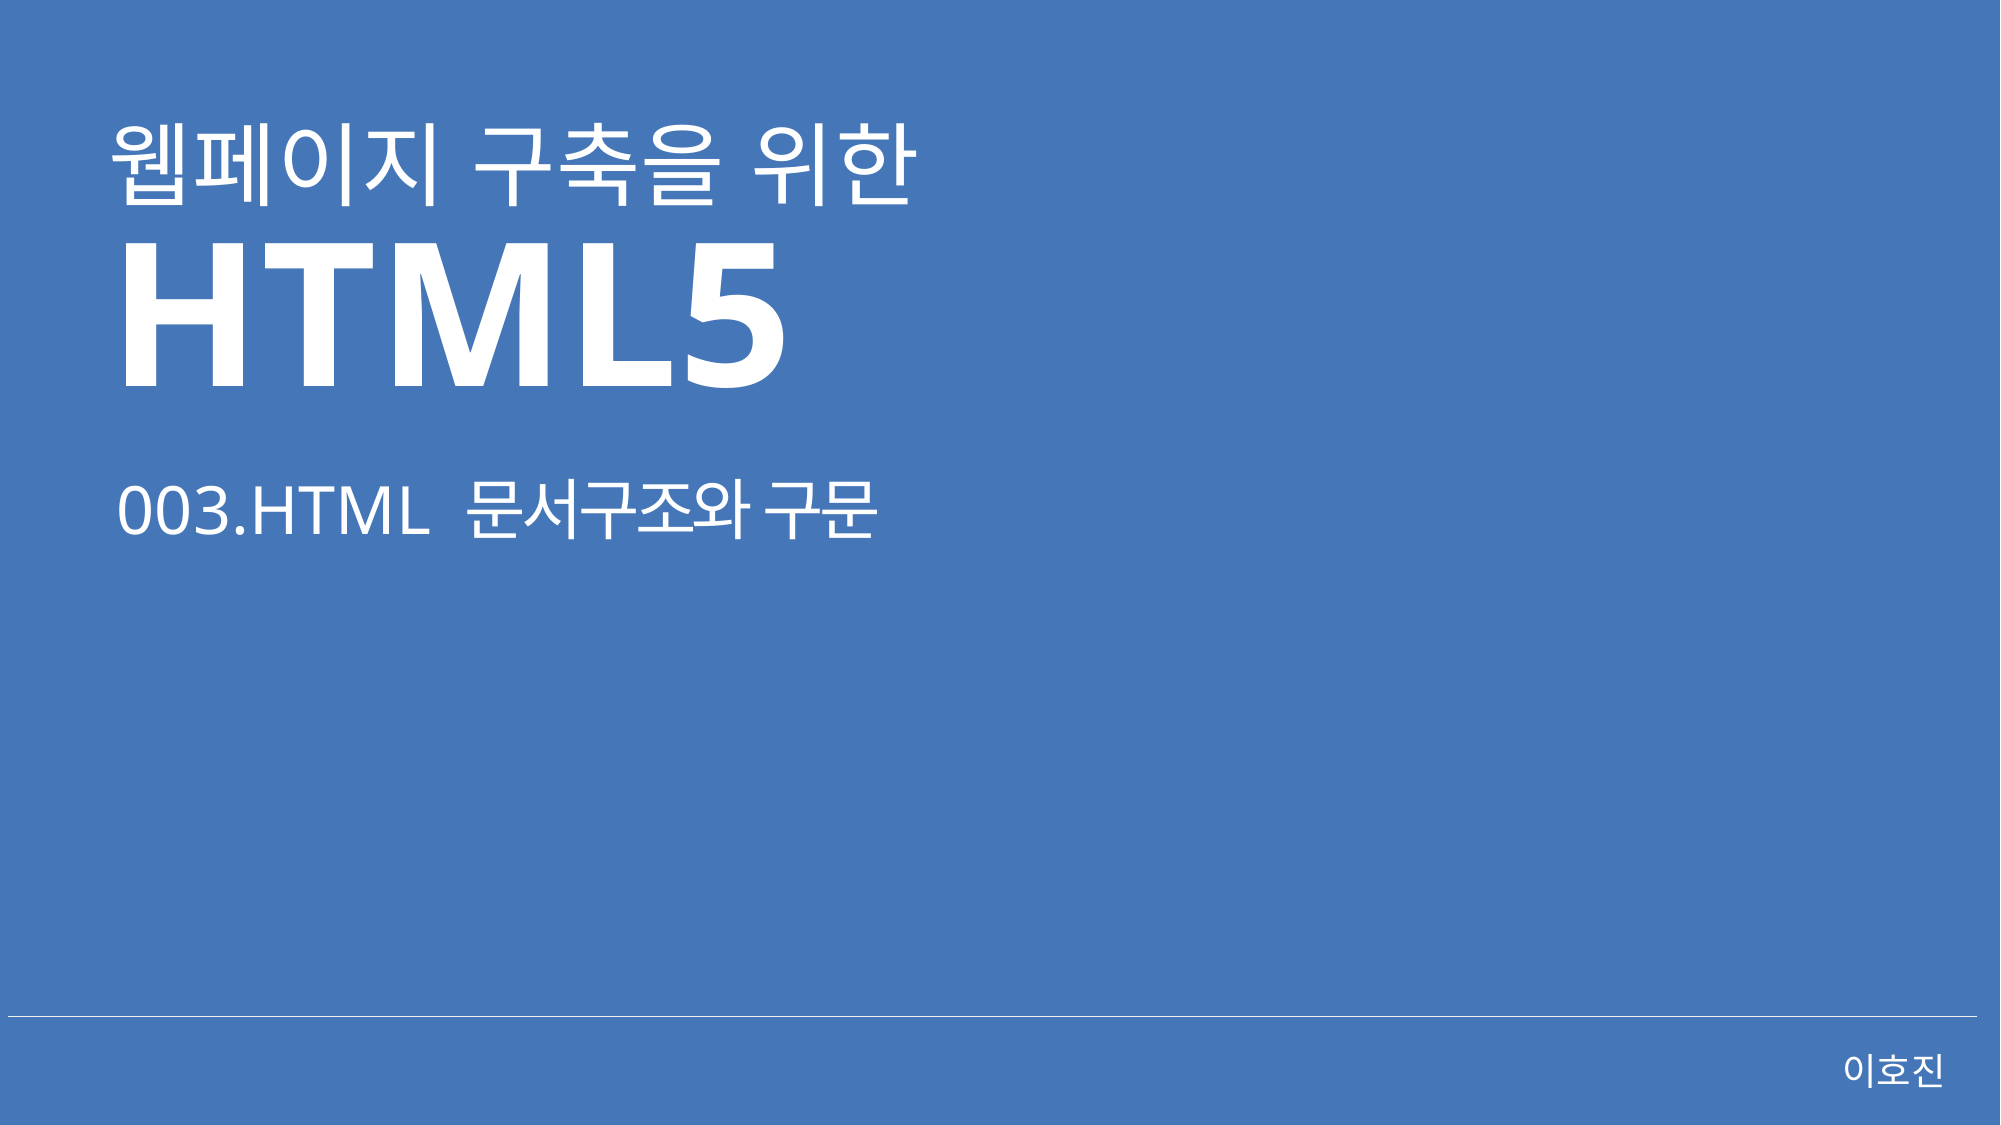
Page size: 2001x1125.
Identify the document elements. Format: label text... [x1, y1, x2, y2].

text_box 웹페이지 구축을 위한 [93, 100, 1595, 225]
text_box HTML5 [93, 179, 1094, 435]
text_box [0, 0, 2000, 1125]
text_box 이호진 [1632, 1040, 1961, 1100]
text_box 003.HTML 문서구조와 구문 [101, 460, 1102, 555]
